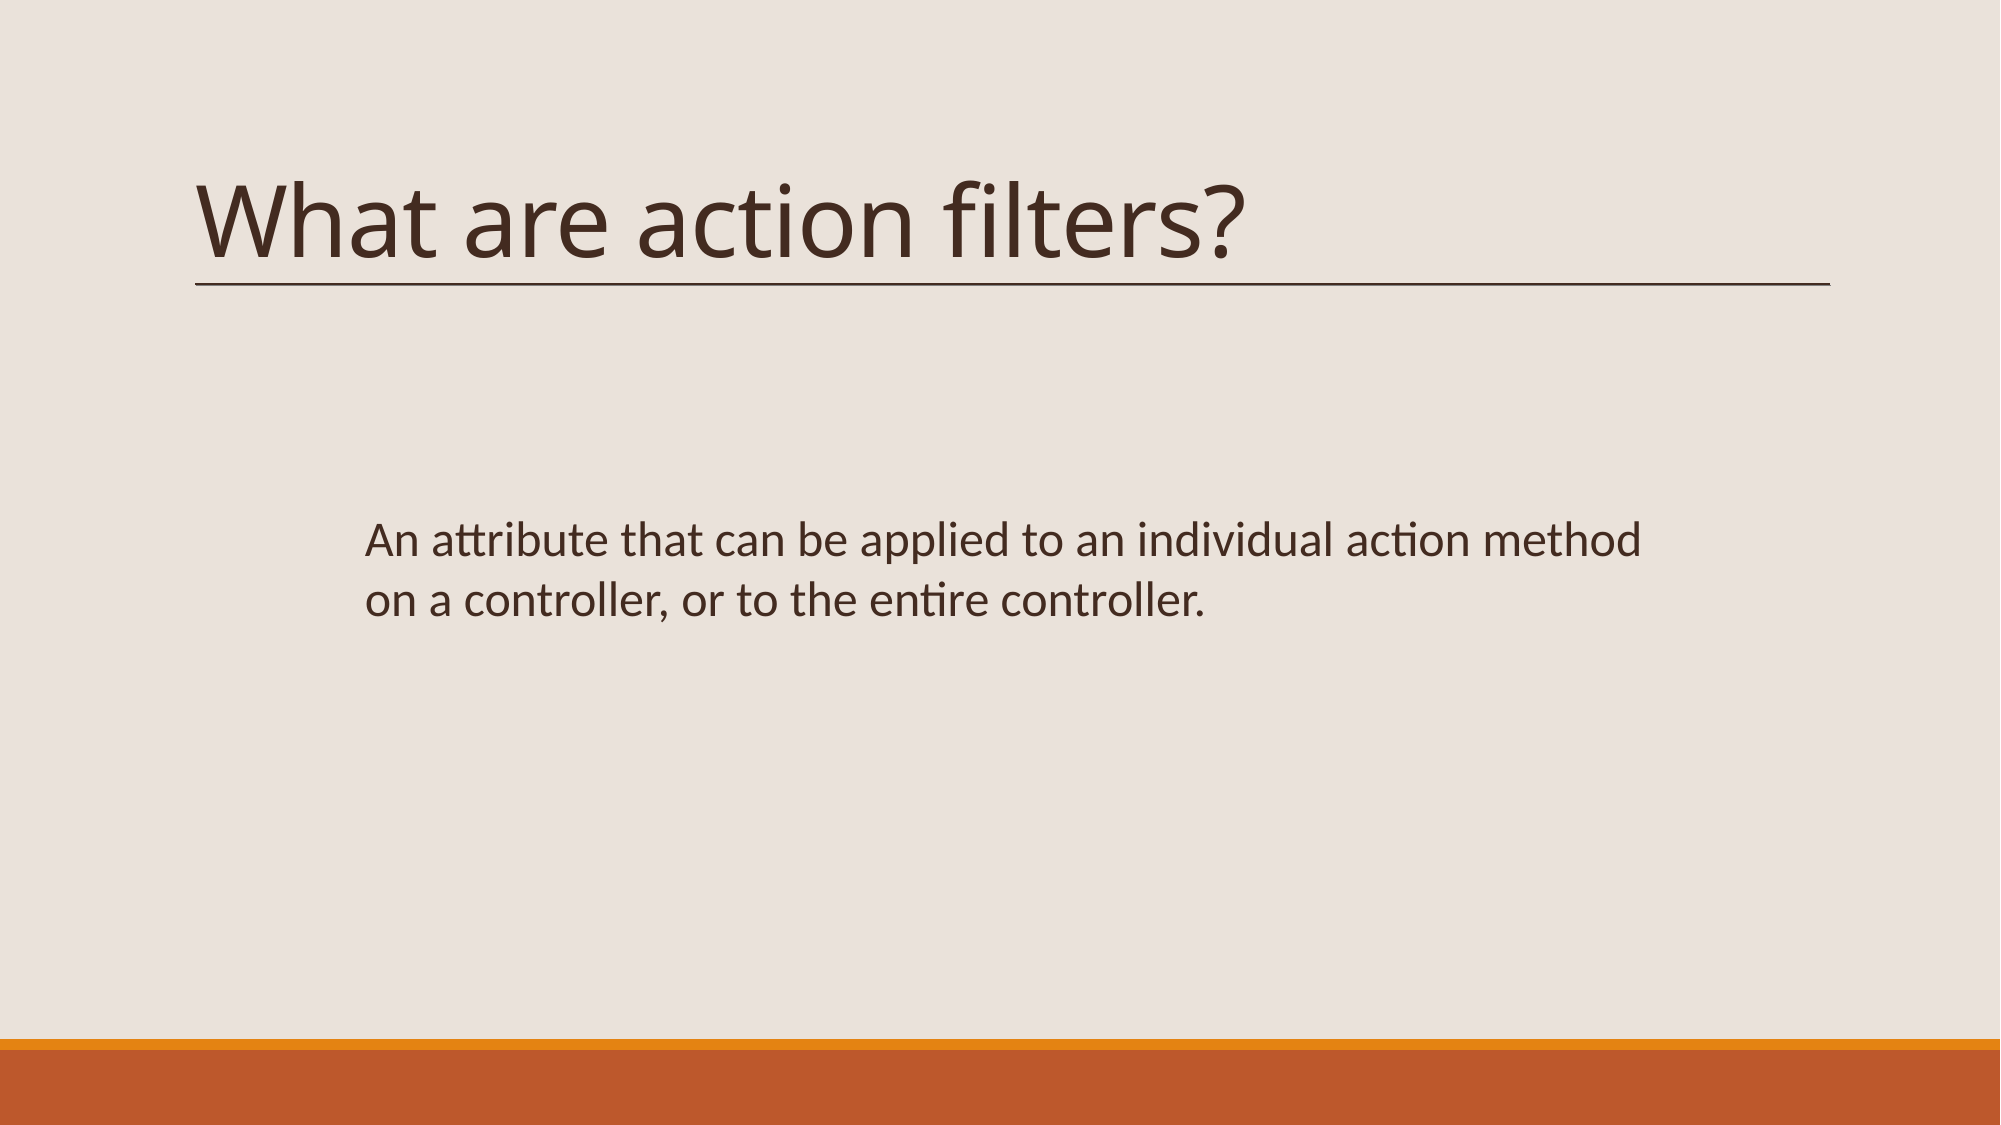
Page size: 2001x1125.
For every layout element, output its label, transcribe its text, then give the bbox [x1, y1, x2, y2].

text_box An attribute that can be applied to an individual action method on a controller, or to the entire controller. [350, 498, 1660, 634]
title What are action filters? [180, 47, 1830, 285]
